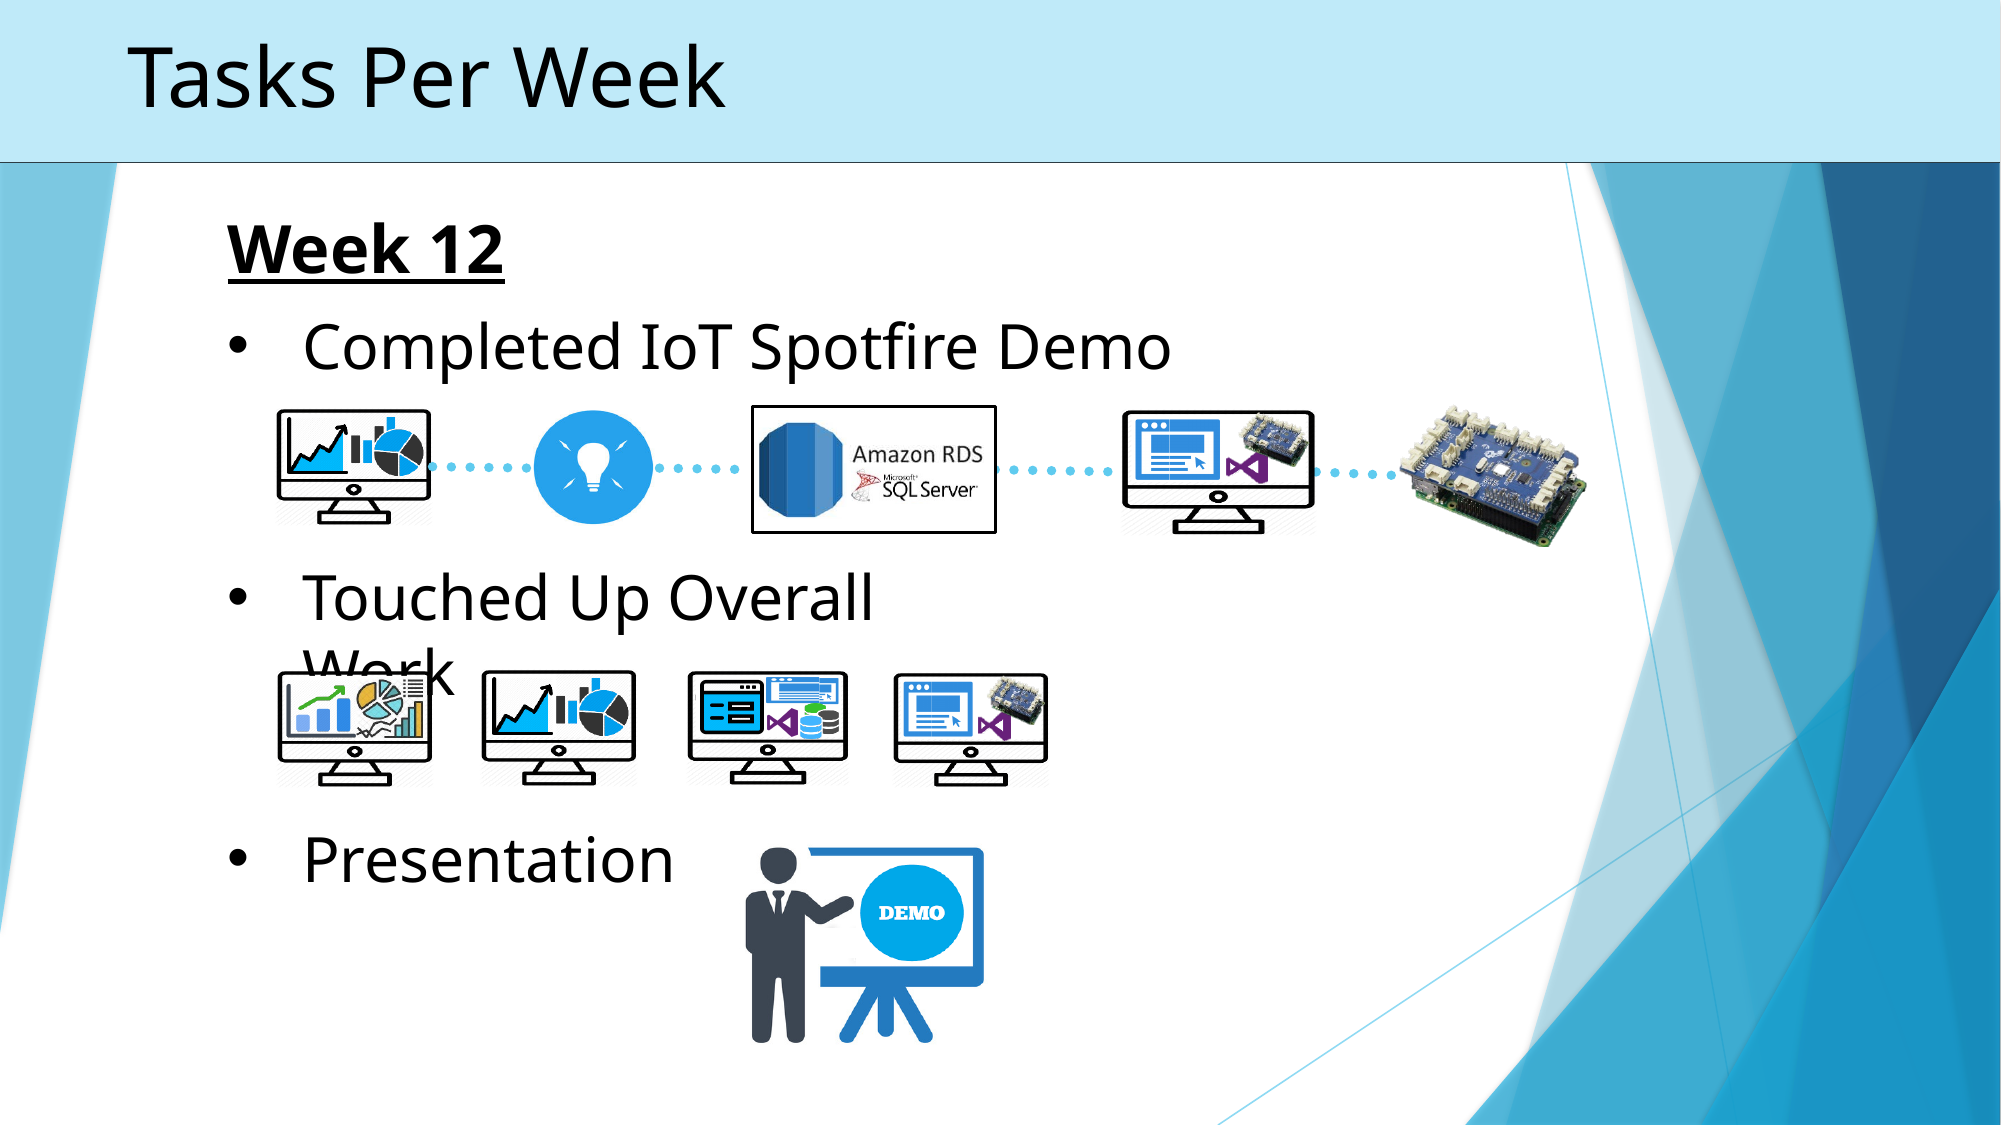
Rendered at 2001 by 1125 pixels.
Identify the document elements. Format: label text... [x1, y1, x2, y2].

text_box Tasks Per Week [112, 16, 1088, 132]
text_box Week 12 [212, 199, 1513, 295]
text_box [211, 298, 1591, 547]
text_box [211, 811, 994, 1051]
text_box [211, 550, 1051, 788]
text_box [0, 0, 2000, 164]
